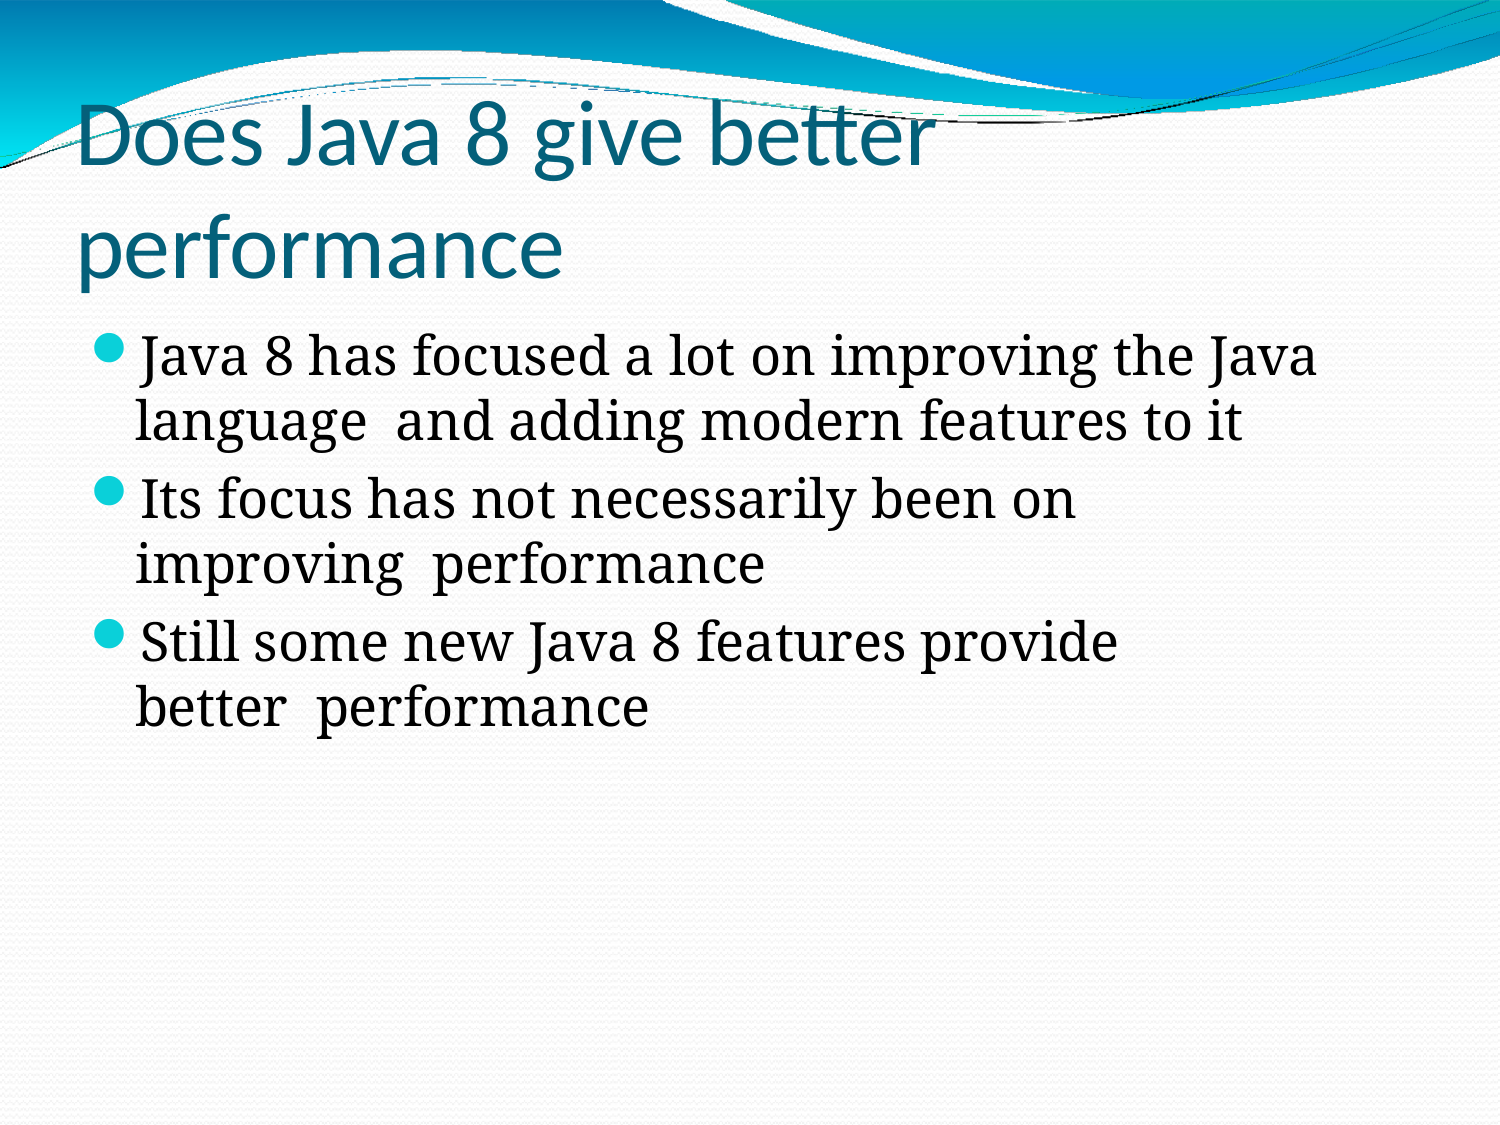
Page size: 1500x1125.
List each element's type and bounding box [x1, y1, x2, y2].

text_box [0, 0, 1500, 1125]
